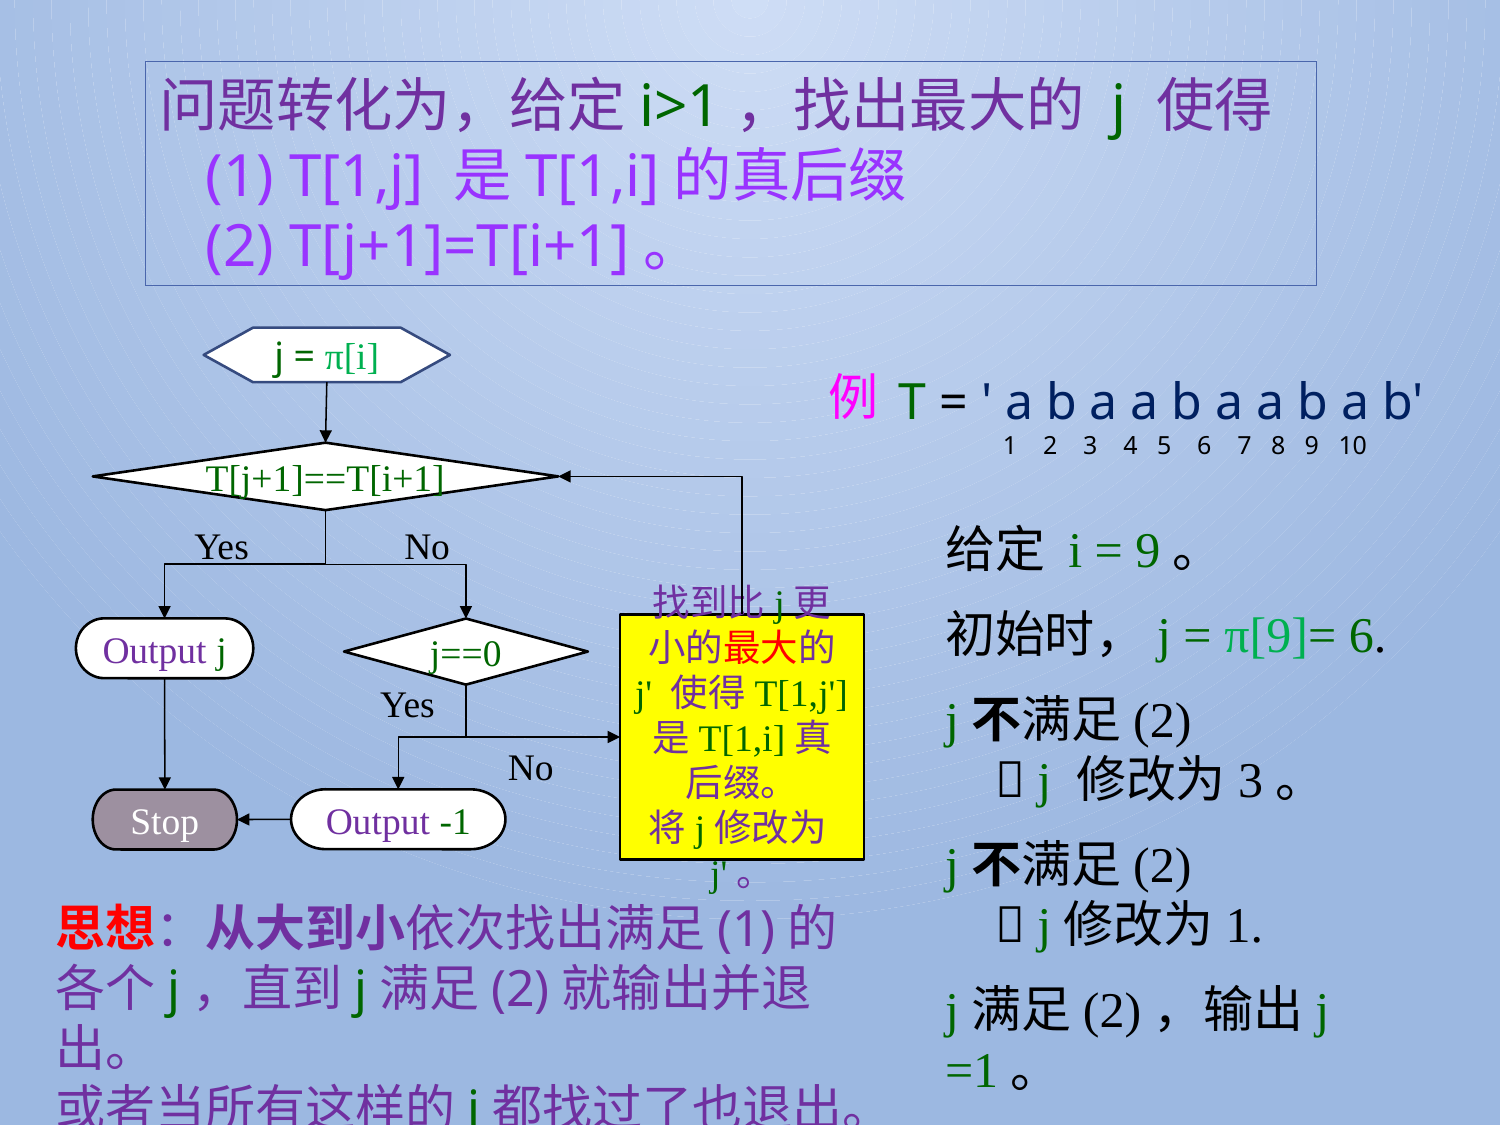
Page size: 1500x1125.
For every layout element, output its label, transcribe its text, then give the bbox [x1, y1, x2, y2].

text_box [75, 327, 865, 860]
text_box 思想：从大到小依次找出满足(1)的各个j，直到j满足(2)就输出并退出。 或者当所有这样的j都找过了也退出。 [40, 889, 867, 1125]
text_box 给定 i = 9。 初始时，j = π[9]= 6. j不满足(2)  j 修改为3。 j不满足(2)  j修改为1. j满足(2)，输出j =1。 [930, 510, 1435, 1105]
text_box 问题转化为，给定i>1，找出最大的 j 使得 (1) T[1,j] 是T[1,i]的真后缀 (2) T[j+1]=T[i+1]。 [145, 61, 1317, 286]
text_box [813, 357, 1500, 469]
